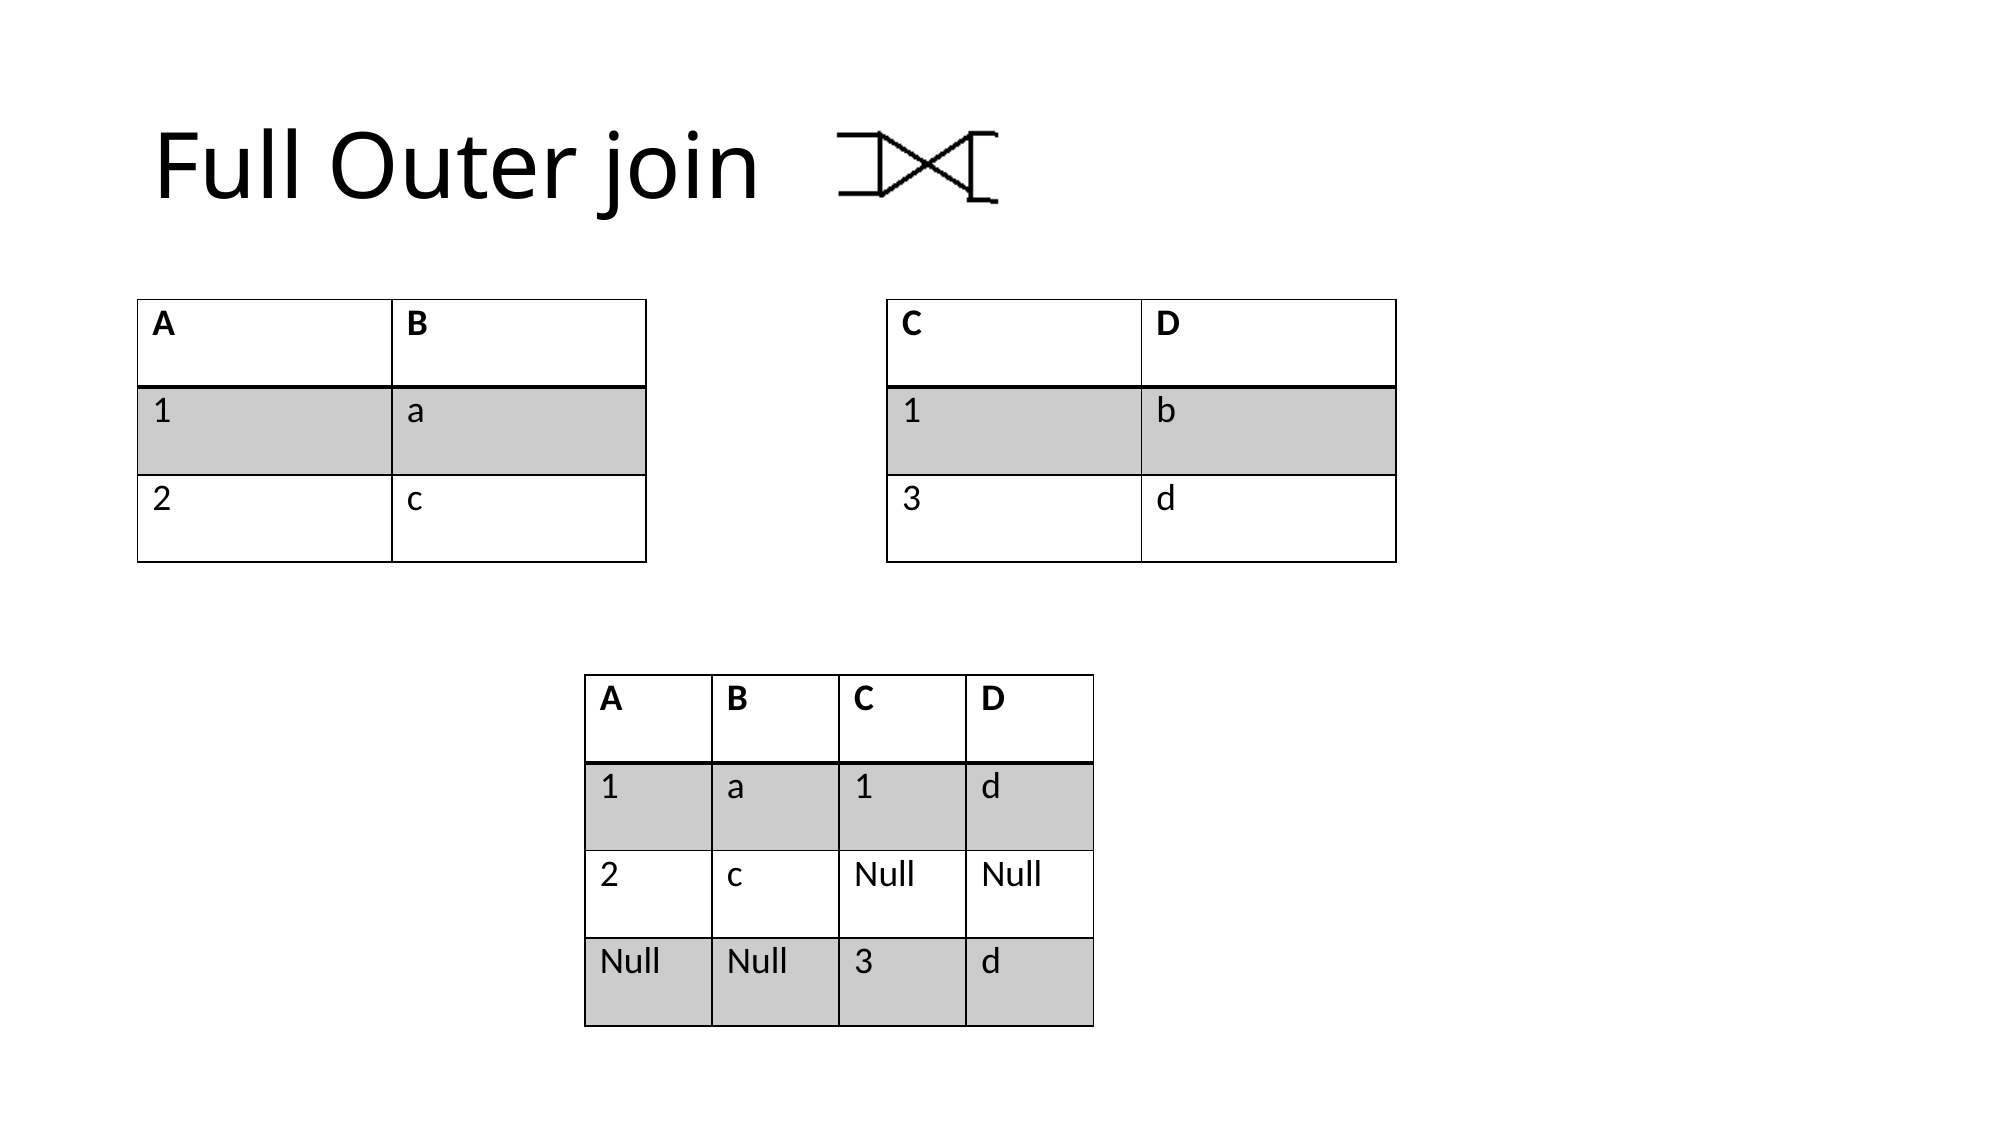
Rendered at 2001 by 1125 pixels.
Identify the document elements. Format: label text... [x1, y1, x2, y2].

table_cell Null [586, 939, 711, 1025]
picture [831, 117, 1000, 220]
table_cell d [1142, 476, 1395, 561]
table_cell Null [840, 851, 965, 937]
table_cell 1 [138, 389, 391, 474]
table_cell Null [967, 851, 1093, 937]
table_cell a [713, 765, 838, 850]
table_header D [967, 676, 1093, 761]
table_header A [138, 300, 391, 385]
table_cell 1 [586, 765, 711, 850]
table_cell Null [713, 939, 838, 1025]
table_cell c [713, 851, 838, 937]
table_cell d [967, 939, 1093, 1025]
table_cell a [393, 389, 645, 474]
table_cell 1 [840, 765, 965, 850]
table_cell 2 [586, 851, 711, 937]
table_cell d [967, 765, 1093, 850]
table_cell c [393, 476, 645, 561]
table_header B [713, 676, 838, 761]
table_cell b [1142, 389, 1395, 474]
table_header B [393, 300, 645, 385]
table_cell 3 [888, 476, 1141, 561]
table_header A [586, 676, 711, 761]
table_header C [840, 676, 965, 761]
table_header D [1142, 300, 1395, 385]
table_cell 2 [138, 476, 391, 561]
table_cell 1 [888, 389, 1141, 474]
table_header C [888, 300, 1141, 385]
table_cell 3 [840, 939, 965, 1025]
title Full Outer join [137, 59, 1863, 278]
